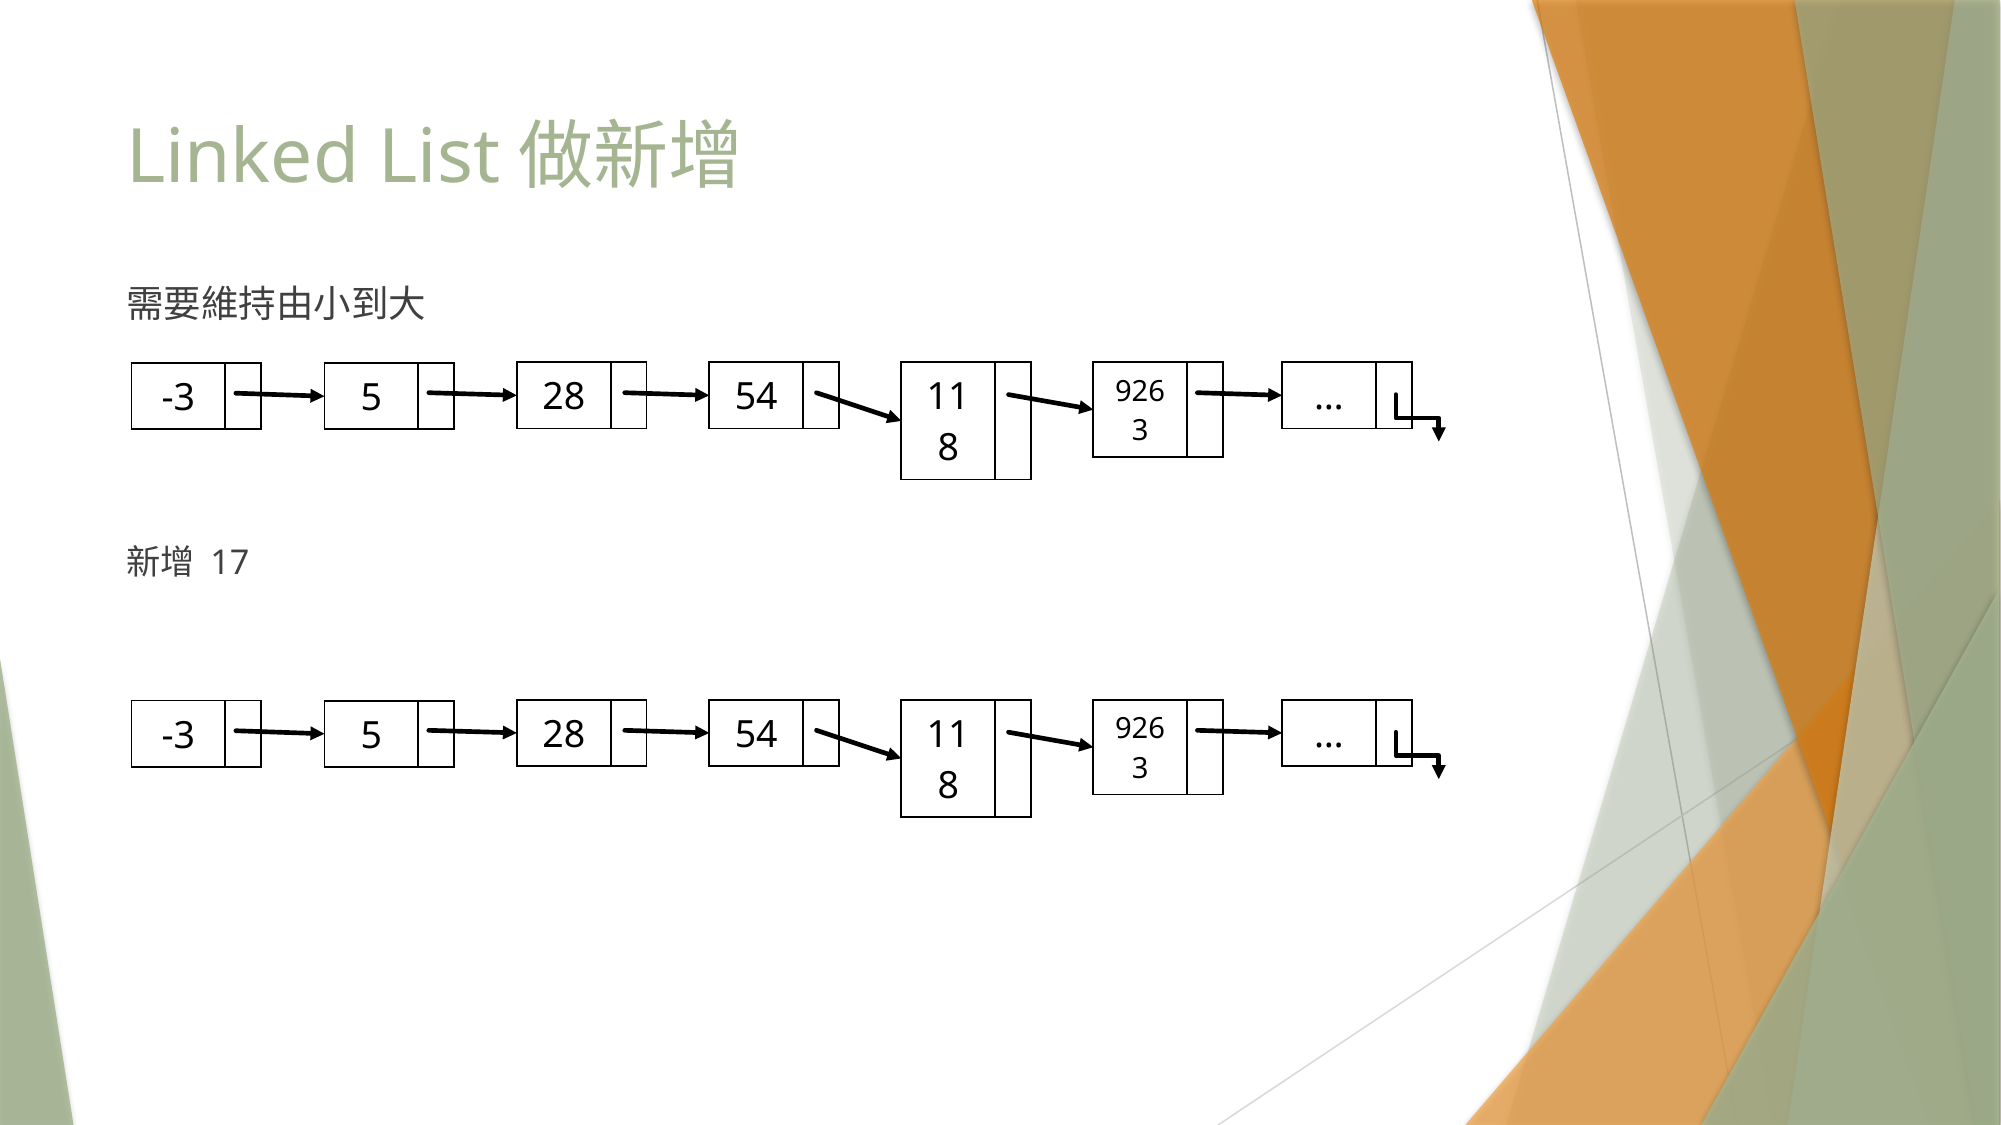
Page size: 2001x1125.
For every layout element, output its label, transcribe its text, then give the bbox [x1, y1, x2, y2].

table_header [612, 701, 646, 765]
title Linked List做新增 [111, 99, 1522, 239]
table_header 9263 [1094, 363, 1186, 456]
table_header [1188, 701, 1222, 794]
table_header [996, 363, 1030, 479]
table_header 28 [518, 701, 610, 765]
table_header 9263 [1094, 701, 1186, 794]
table_header [1377, 363, 1411, 428]
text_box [1007, 729, 1094, 733]
table_header [419, 364, 453, 428]
table_header [226, 364, 260, 428]
table_header 118 [902, 363, 994, 479]
table_header [804, 701, 838, 765]
table_header [1377, 701, 1411, 765]
table_header 118 [902, 701, 994, 816]
table_header 54 [710, 363, 802, 428]
table_header [612, 363, 646, 428]
table_header 28 [518, 363, 610, 428]
table_header 5 [325, 702, 417, 766]
table_header [226, 701, 260, 766]
table_header [996, 701, 1030, 816]
table_header … [1283, 363, 1375, 428]
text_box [1393, 396, 1442, 440]
list 新增 17 [111, 527, 344, 593]
table_header 5 [325, 364, 417, 428]
table_header -3 [132, 364, 224, 428]
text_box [1007, 392, 1094, 396]
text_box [1393, 733, 1442, 778]
table_header [1188, 363, 1222, 456]
text_box 需要維持由小到大 [111, 272, 493, 338]
table_header [804, 363, 838, 428]
table_header 54 [710, 701, 802, 765]
table_header [419, 702, 453, 766]
table_header -3 [132, 701, 224, 766]
table_header … [1283, 701, 1375, 765]
